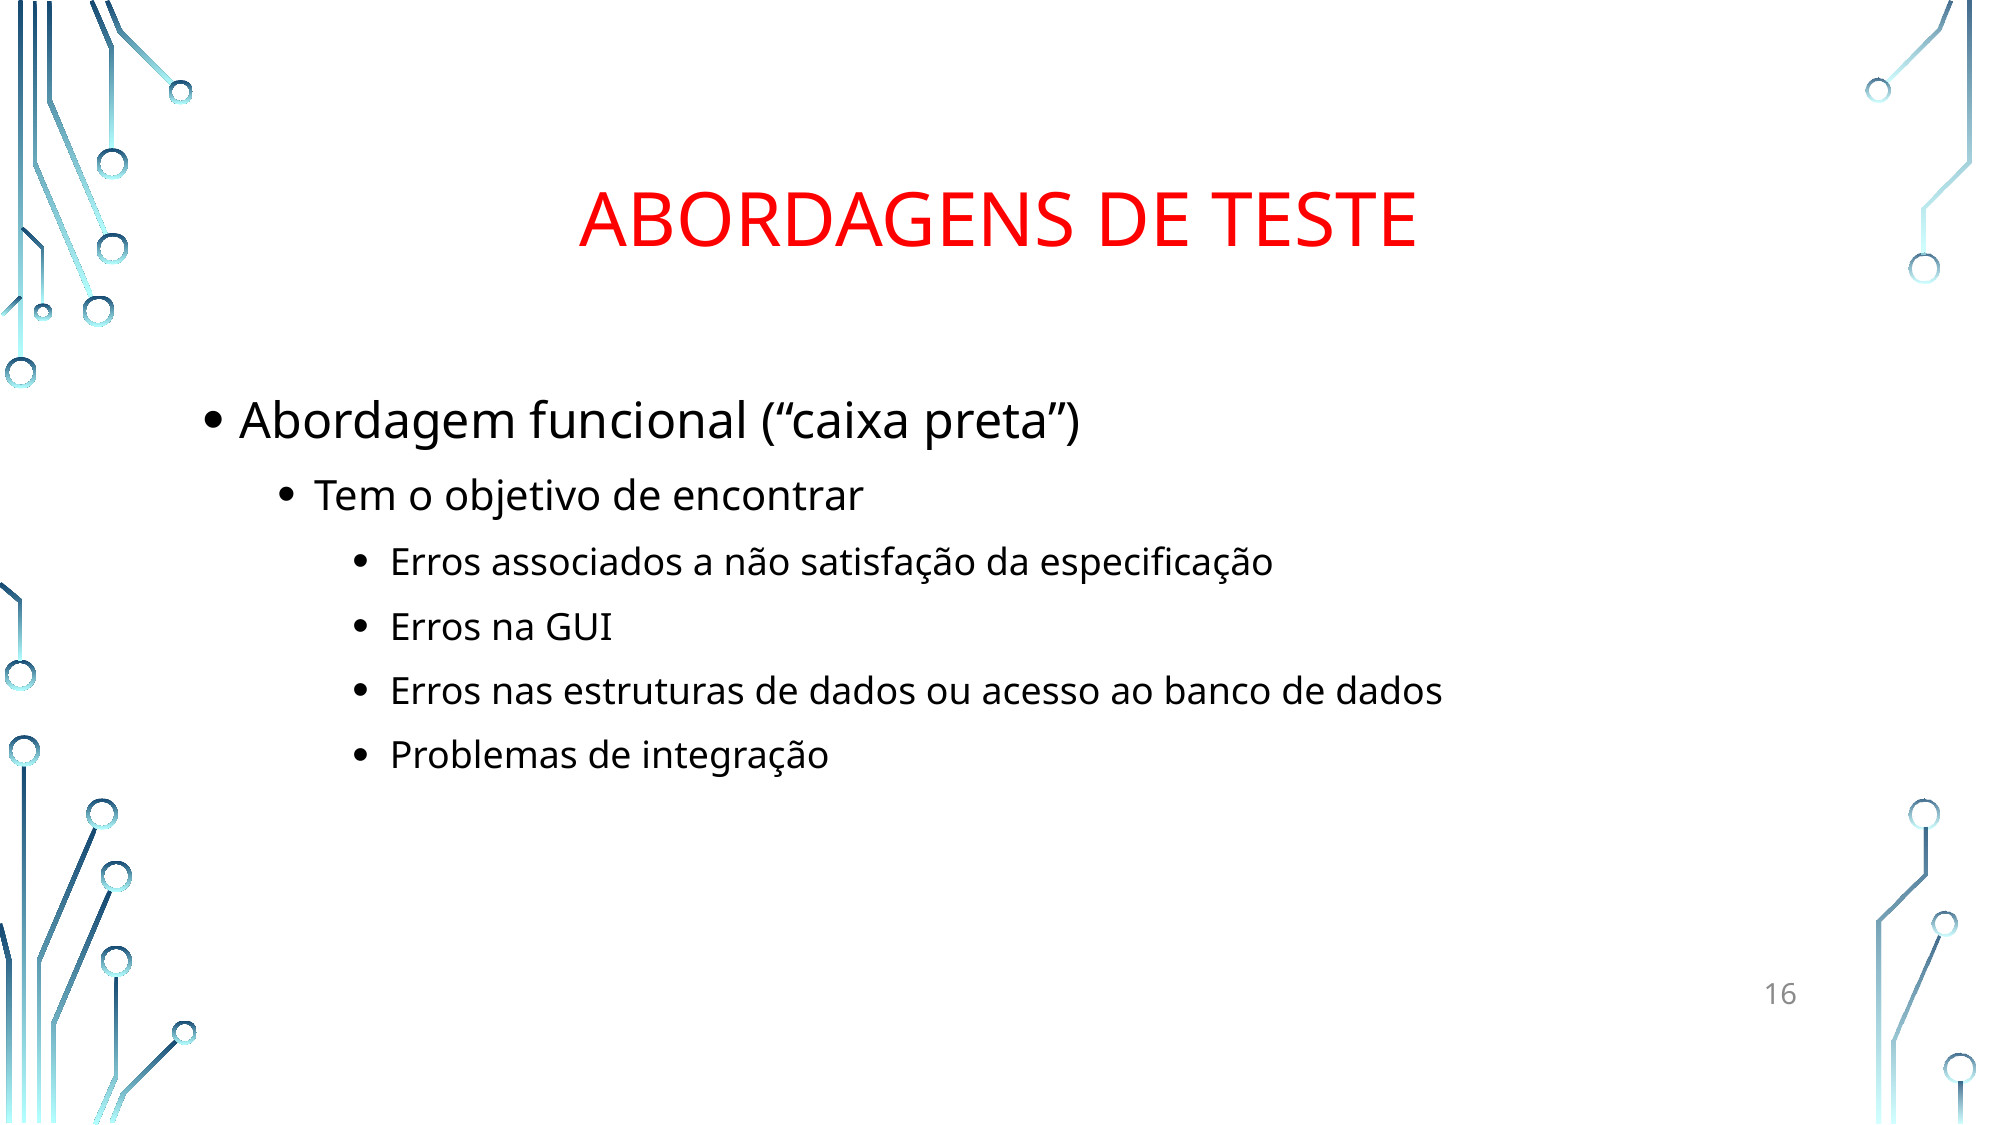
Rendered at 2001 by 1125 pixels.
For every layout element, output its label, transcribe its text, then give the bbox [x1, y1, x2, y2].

slide_number 16 [1685, 965, 1813, 1025]
list Abordagem funcional (“caixa preta”) Tem o objetivo de encontrar Erros associados a não satisfação da especificação Erros na GUI Erros nas estruturas de dados ou acesso ao banco de dados Problemas de integração [187, 369, 1813, 950]
title Abordagens de teste [187, 101, 1813, 344]
